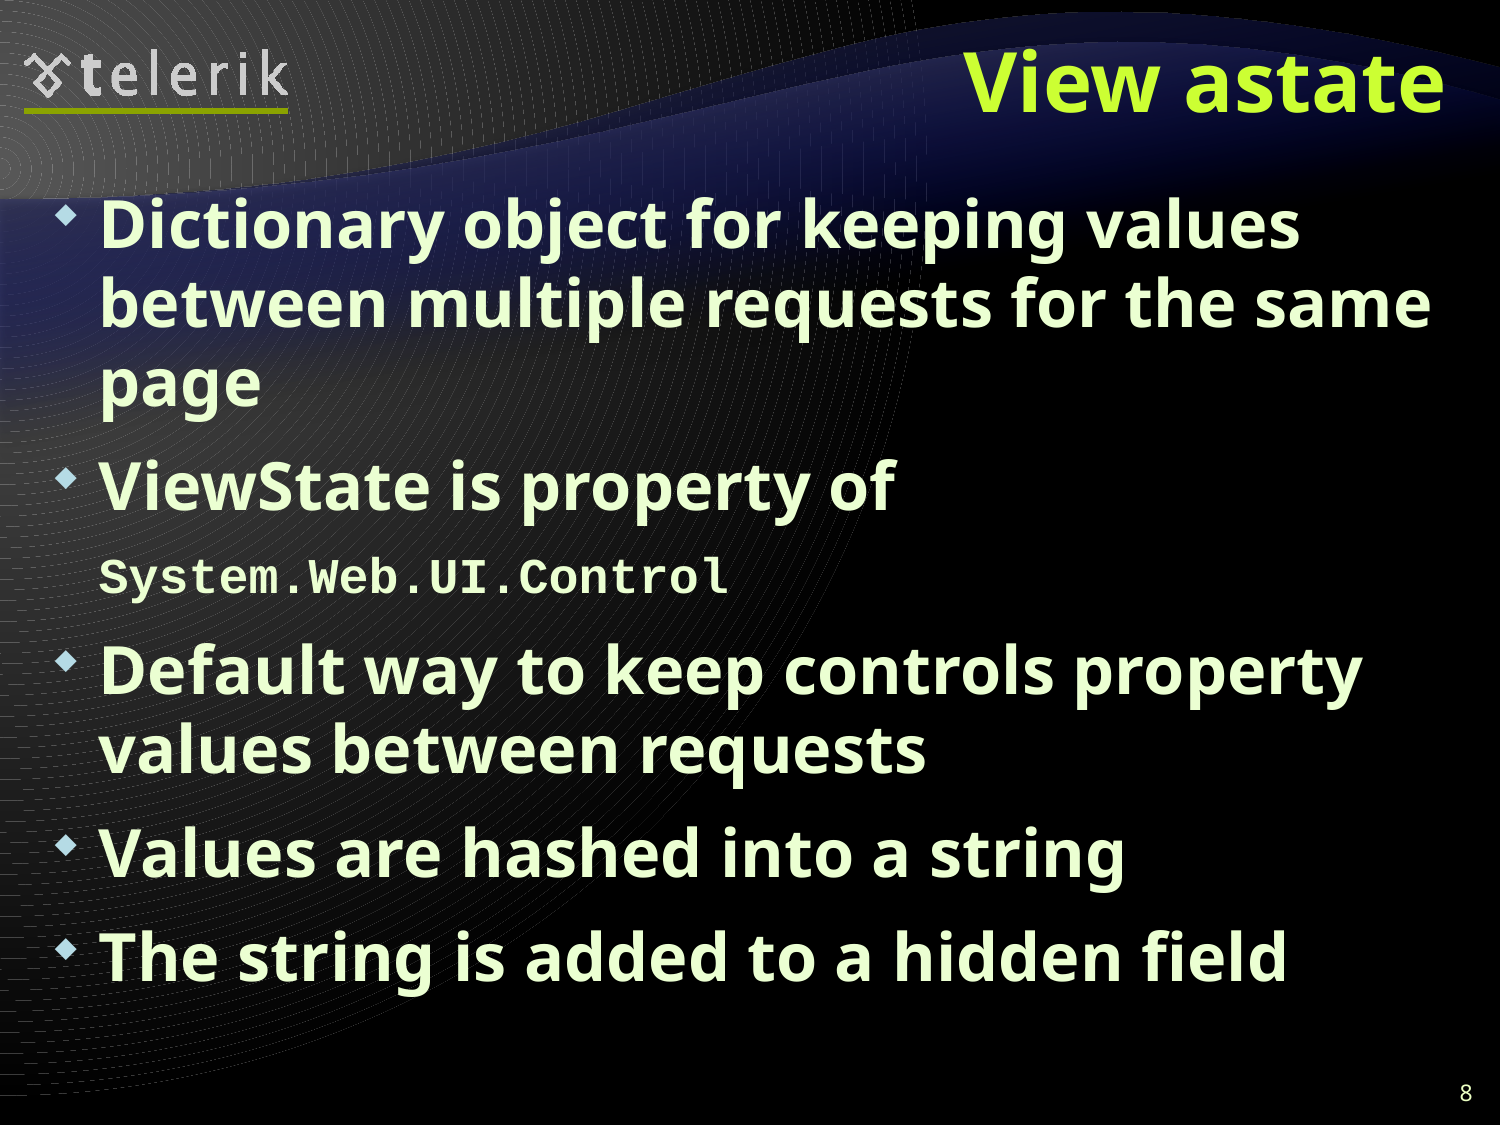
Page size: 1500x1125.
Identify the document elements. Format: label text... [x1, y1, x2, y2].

picture [24, 49, 288, 114]
title View astate [300, 12, 1463, 163]
list Dictionary object for keeping values between multiple requests for the same page ViewState is property of System.Web.UI.Control Default way to keep controls property values between requests Values are hashed into a string The string is added to a hidden field [37, 174, 1463, 1100]
slide_number 8 [1412, 1074, 1488, 1113]
